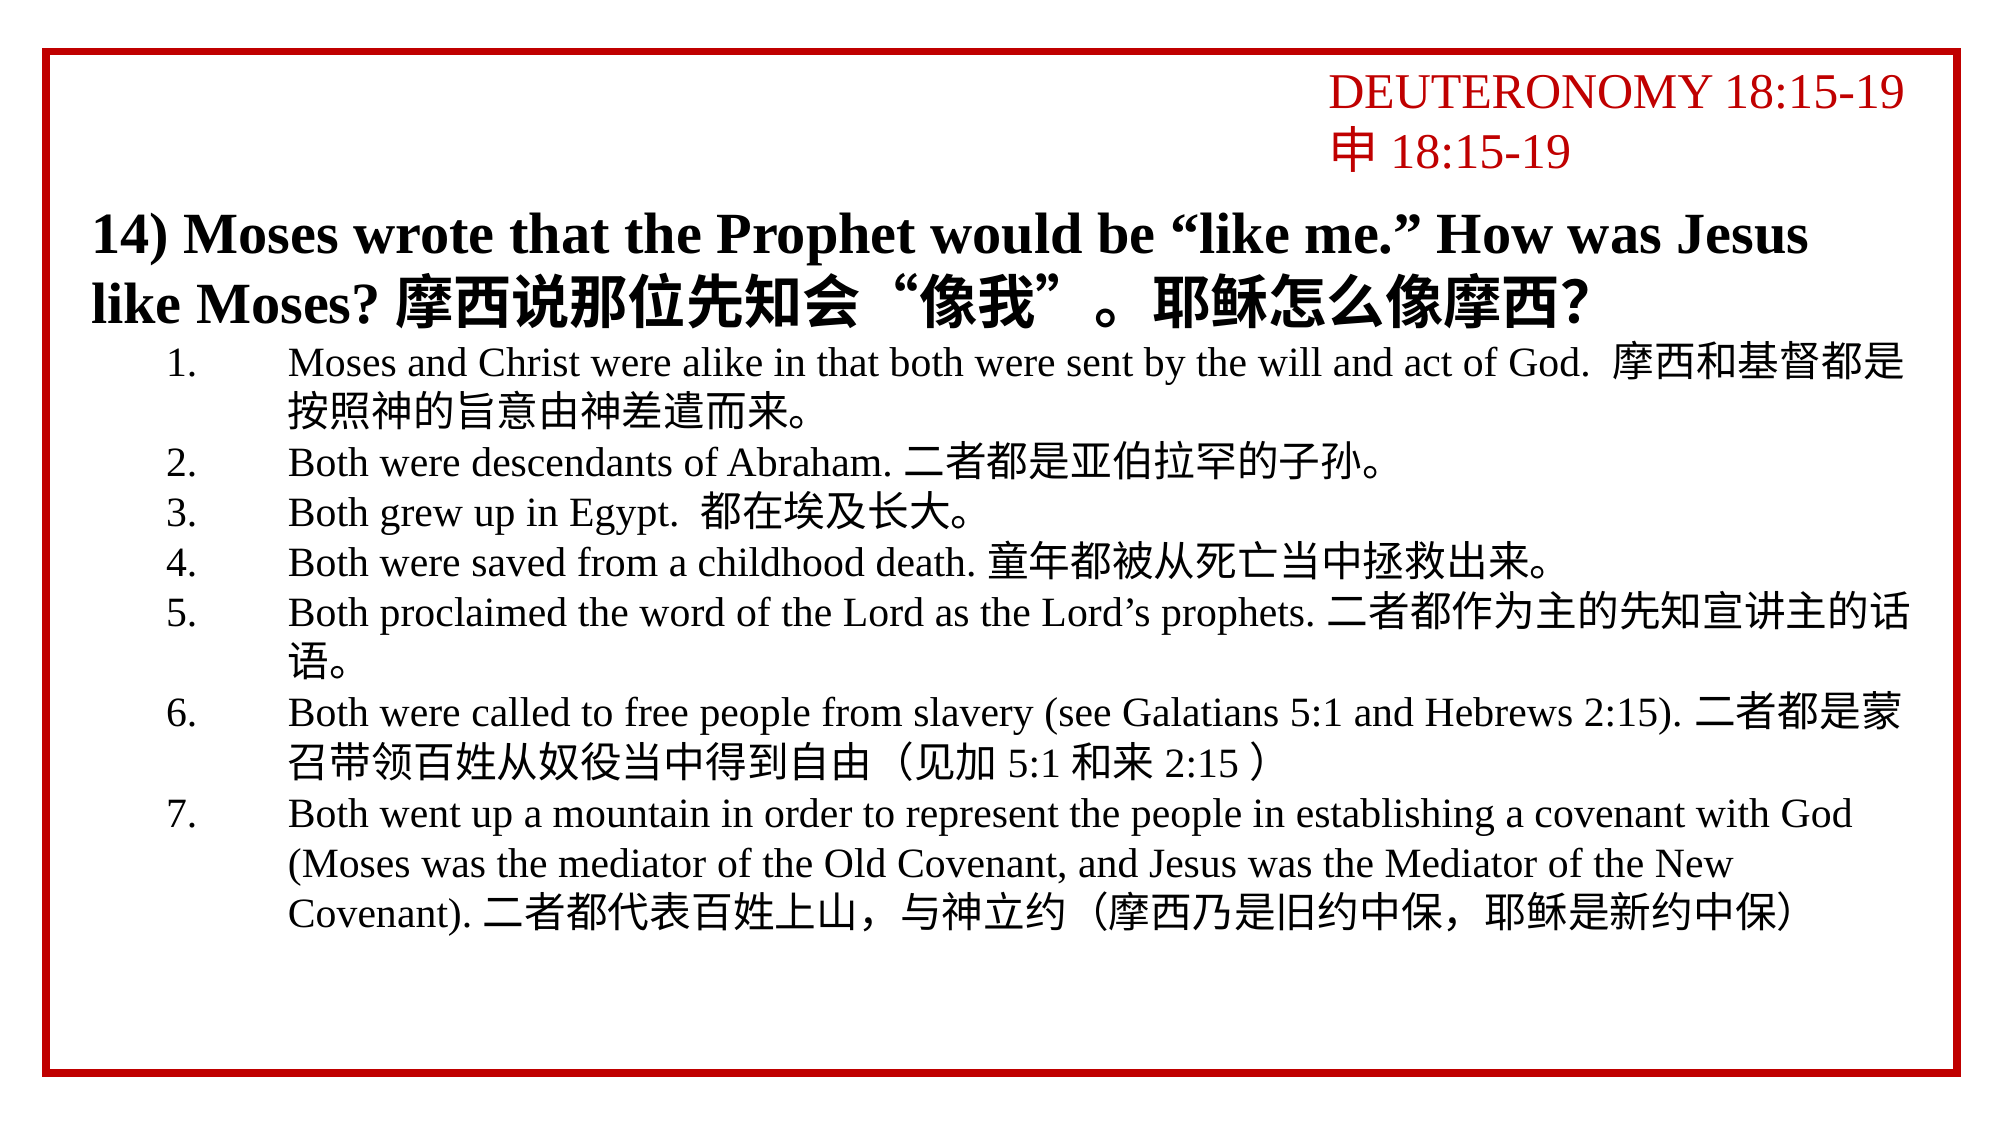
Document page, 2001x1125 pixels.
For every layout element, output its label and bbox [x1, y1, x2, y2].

text_box [648, 787, 679, 864]
text_box [45, 50, 1958, 1074]
